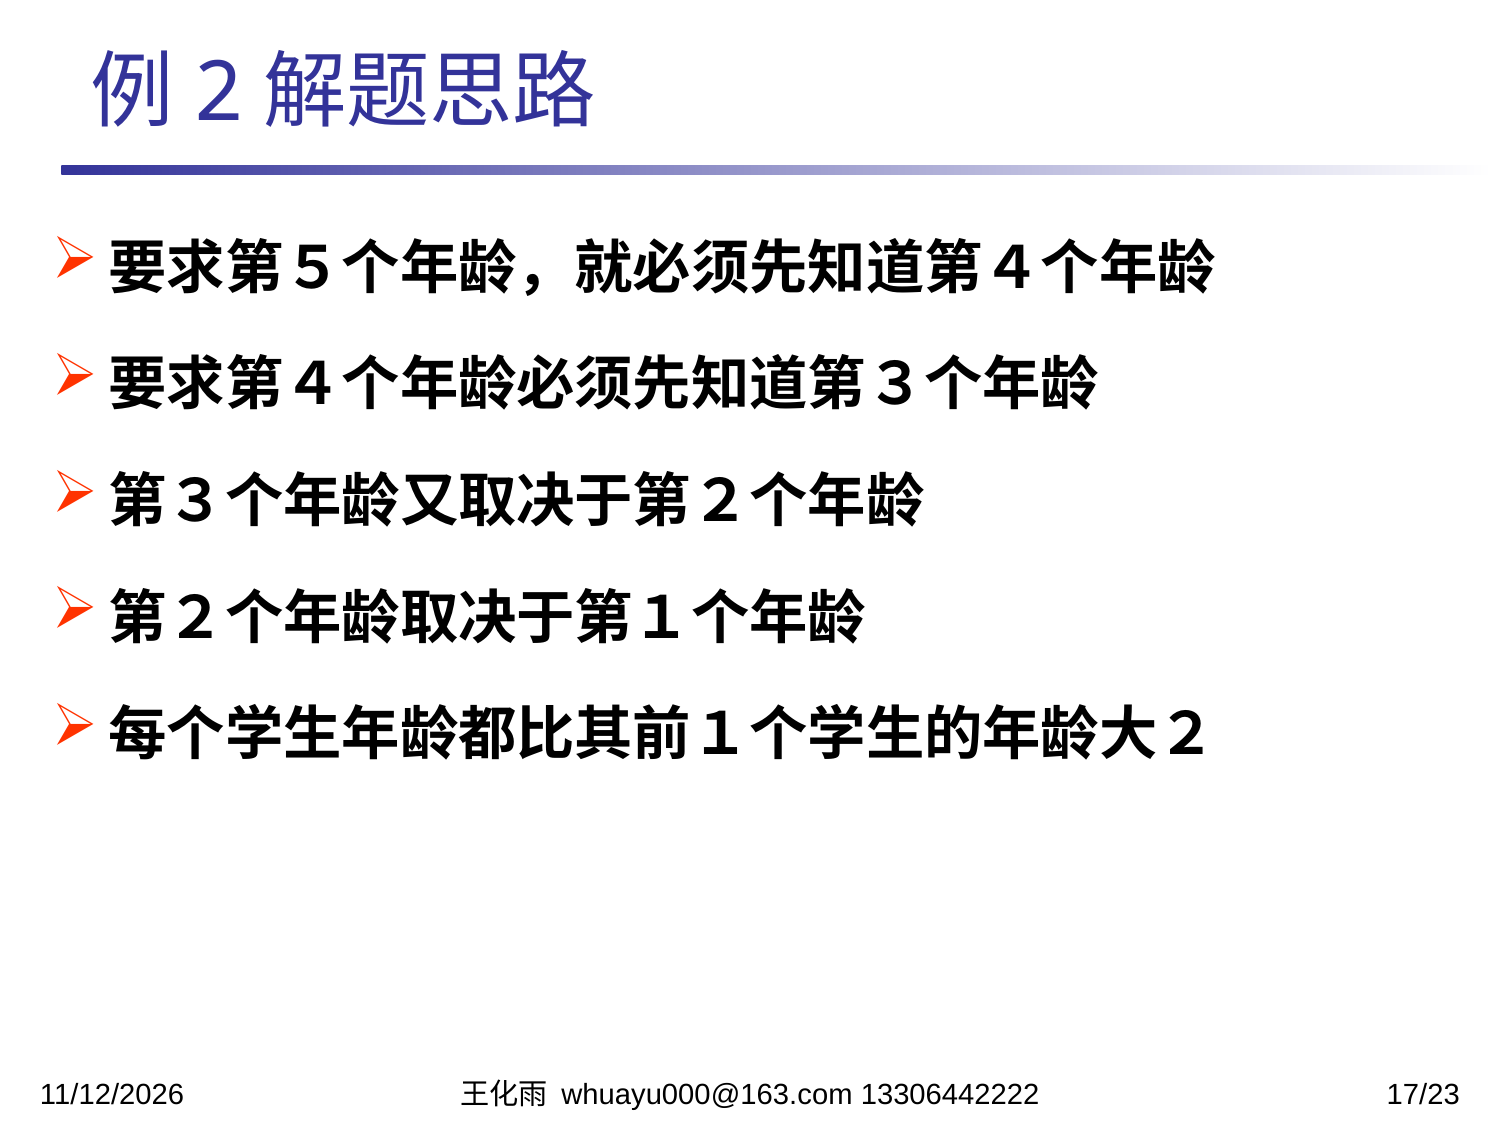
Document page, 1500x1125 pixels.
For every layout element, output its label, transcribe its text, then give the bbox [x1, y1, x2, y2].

list 要求第５个年龄，就必须先知道第４个年龄 要求第４个年龄必须先知道第３个年龄 第３个年龄又取决于第２个年龄 第２个年龄取决于第１个年龄 每个学生年龄都比其前１个学生的年龄大２ [37, 187, 1463, 1025]
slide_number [24, 1074, 376, 1103]
title 例2解题思路 [75, 37, 1475, 138]
slide_number 17/23 [1187, 1074, 1476, 1103]
footer 王化雨 whuayu000@163.com 13306442222 [387, 1074, 1113, 1103]
